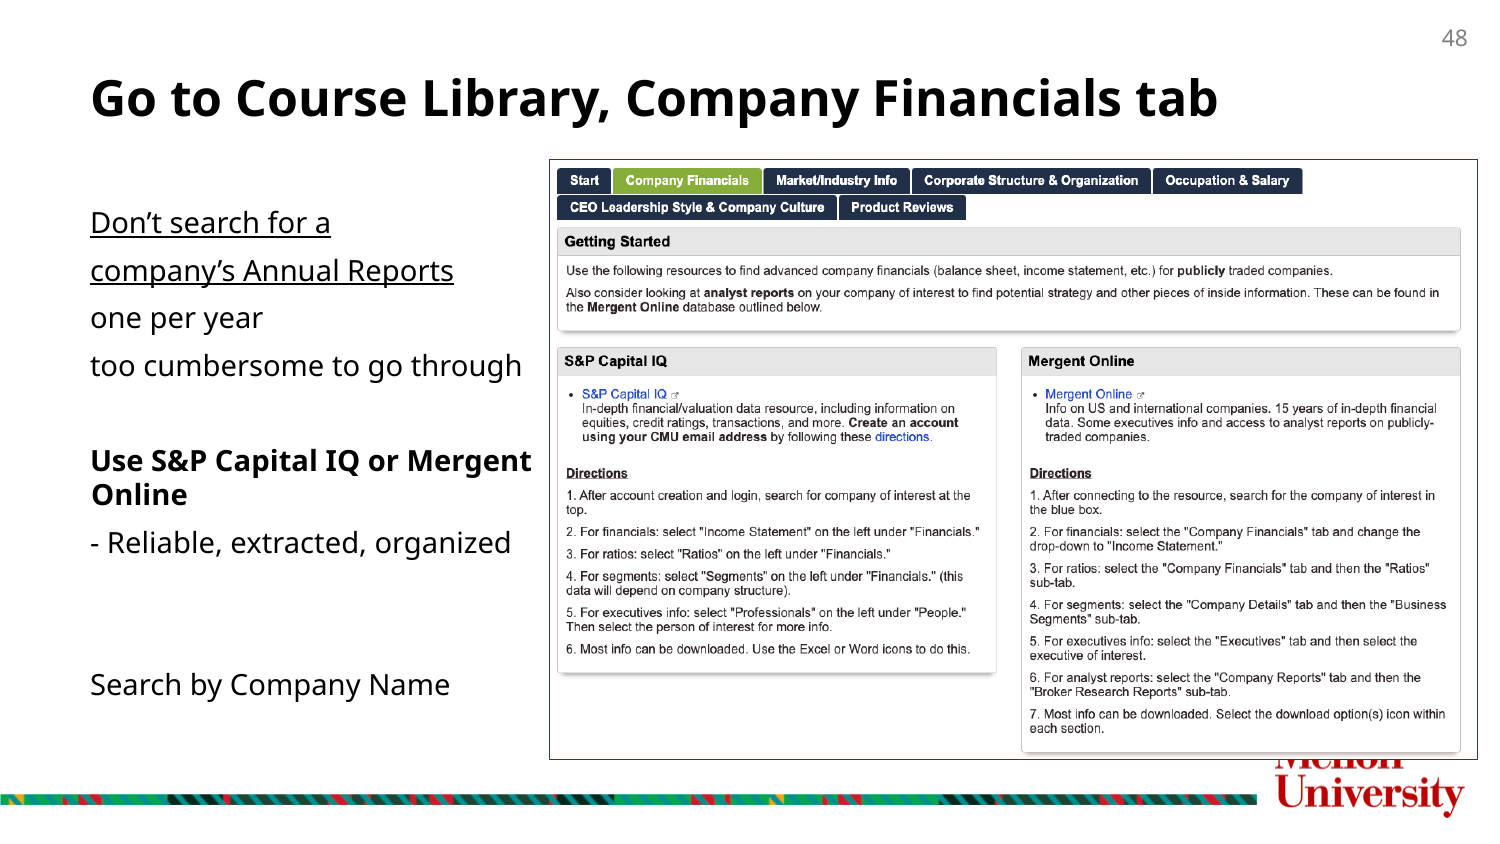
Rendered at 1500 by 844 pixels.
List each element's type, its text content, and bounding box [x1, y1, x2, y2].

title Go to Course Library, Company Financials tab [75, 59, 1425, 160]
picture [1, 795, 1256, 805]
list Don’t search for a company’s Annual Reports one per year too cumbersome to go through Use S&P Capital IQ or Mergent Online - Reliable, extracted, organized Search by Company Name [75, 196, 544, 760]
picture [549, 159, 1478, 818]
